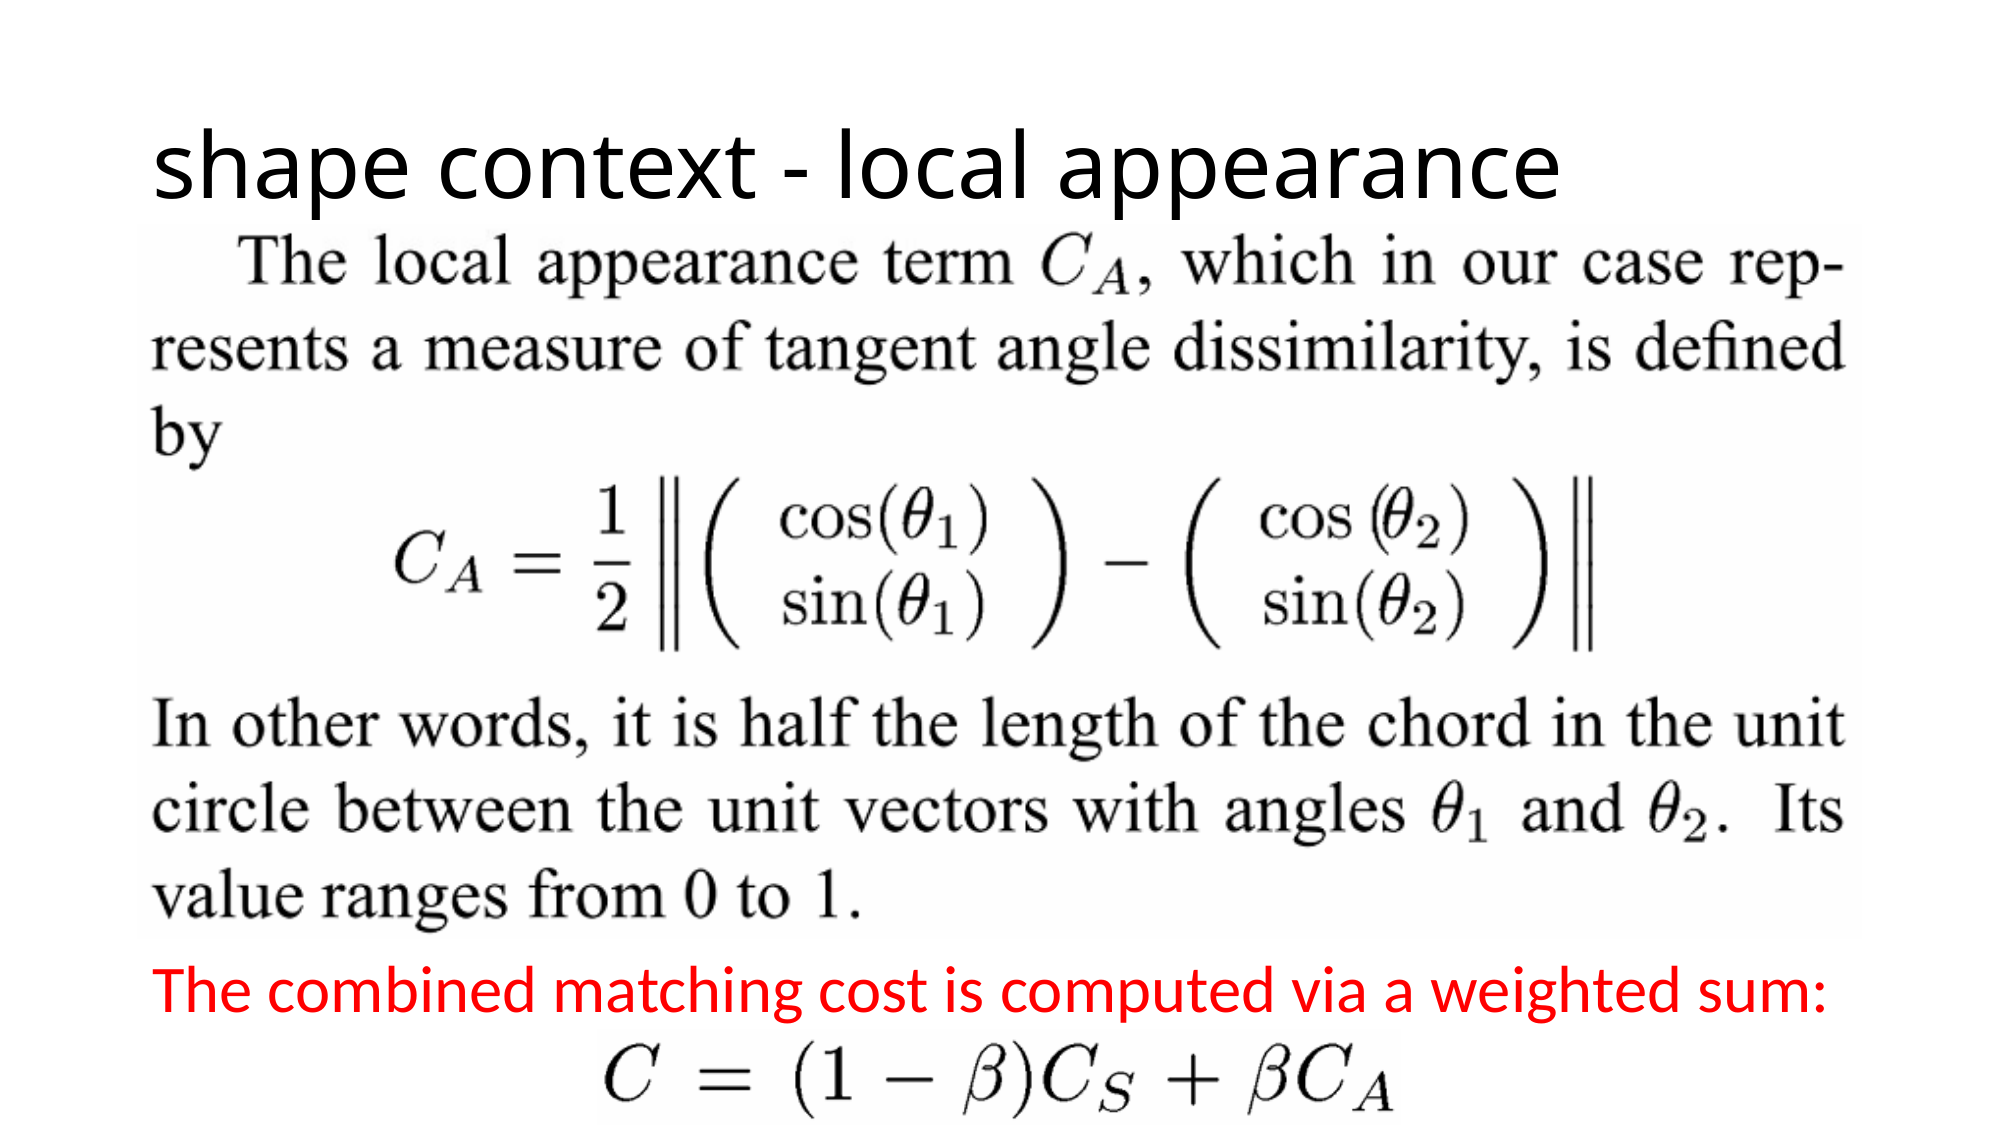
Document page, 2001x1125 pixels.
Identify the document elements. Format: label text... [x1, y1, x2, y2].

title shape context - local appearance [137, 59, 1863, 278]
picture [137, 224, 1862, 939]
picture [597, 1029, 1401, 1125]
text_box The combined matching cost is computed via a weighted sum: [137, 938, 2000, 1033]
